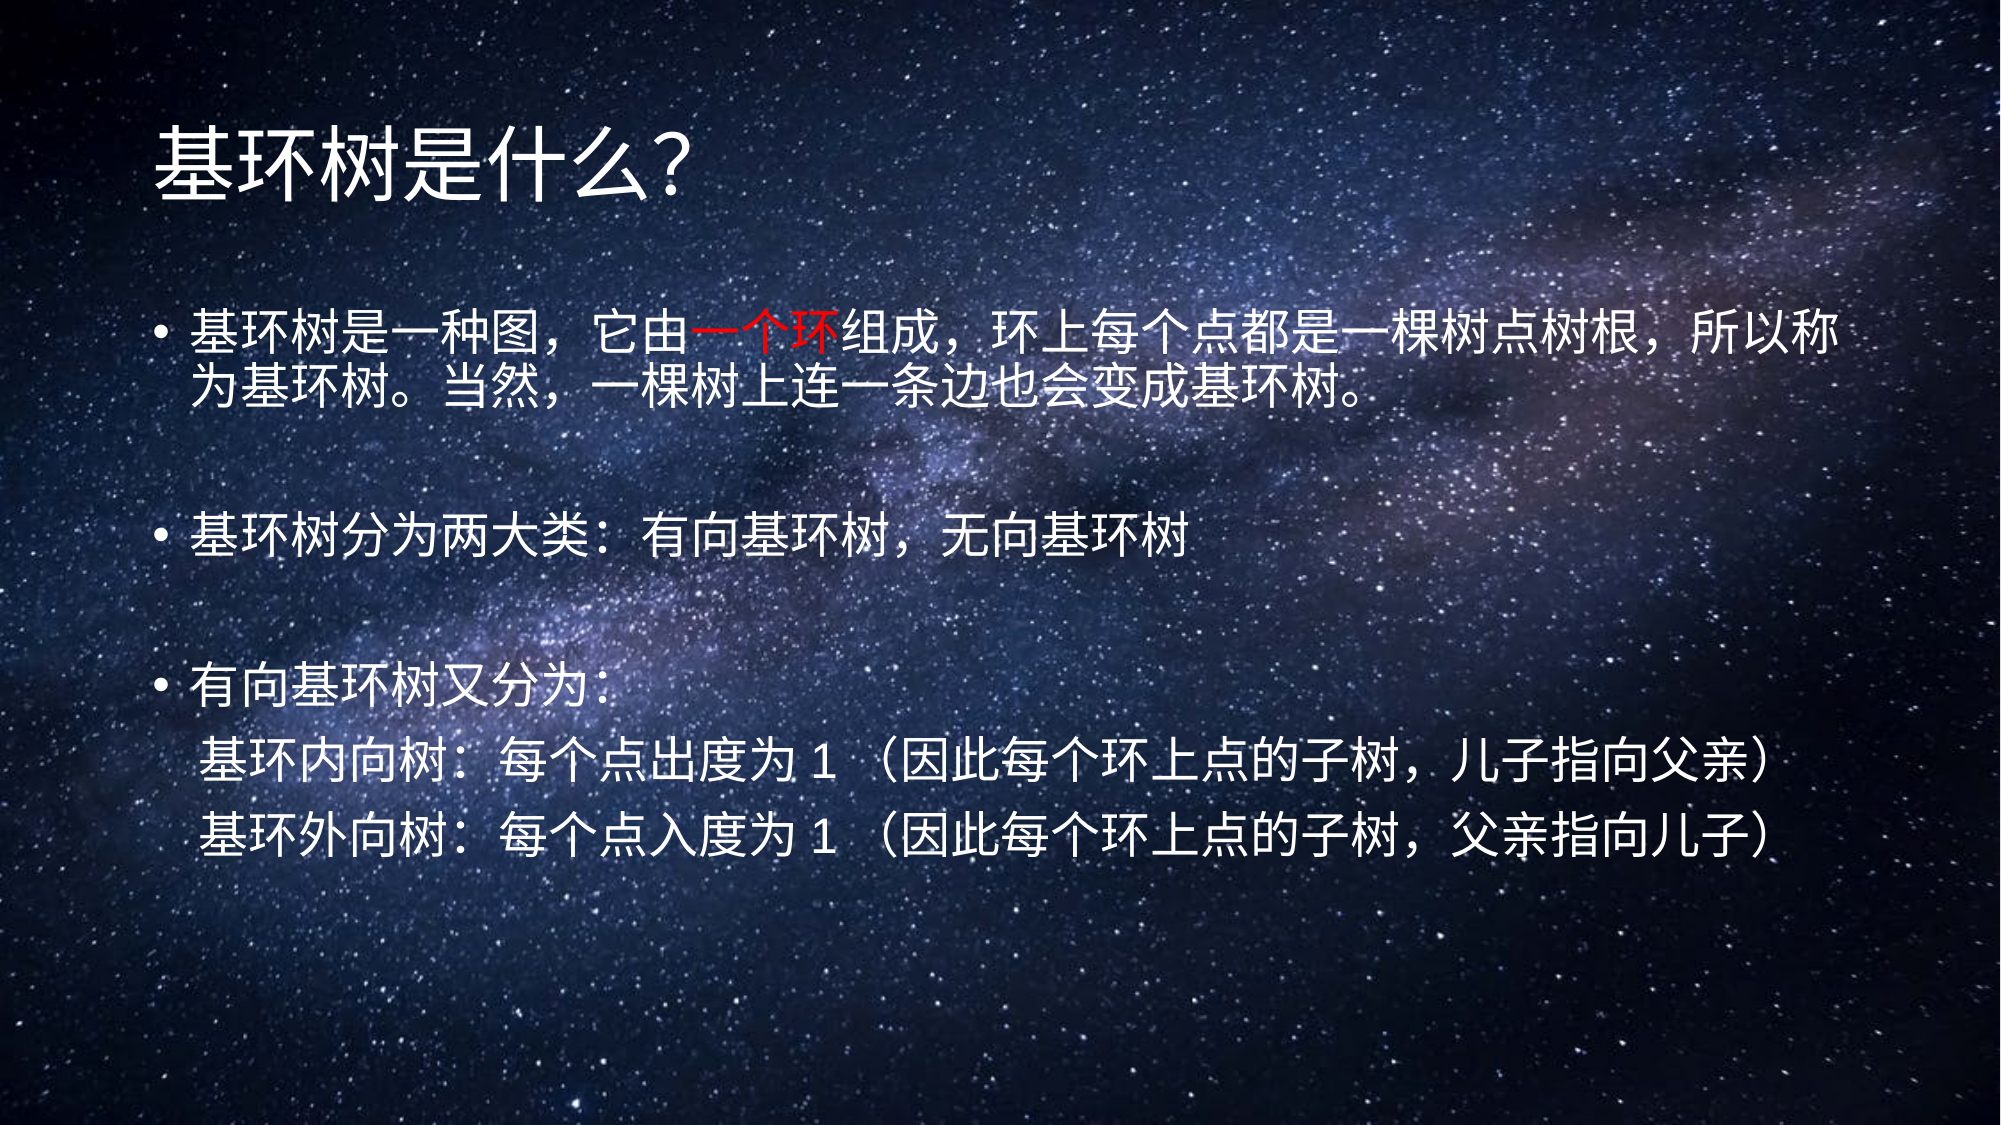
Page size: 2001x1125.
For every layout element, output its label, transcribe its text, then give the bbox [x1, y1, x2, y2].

list 基环树是一种图，它由一个环组成，环上每个点都是一棵树点树根，所以称为基环树。当然，一棵树上连一条边也会变成基环树。 基环树分为两大类：有向基环树，无向基环树 有向基环树又分为： 基环内向树：每个点出度为1（因此每个环上点的子树，儿子指向父亲） 基环外向树：每个点入度为1（因此每个环上点的子树，父亲指向儿子） [137, 299, 1863, 1014]
picture [0, 0, 2001, 1125]
title 基环树是什么？ [137, 59, 1863, 278]
